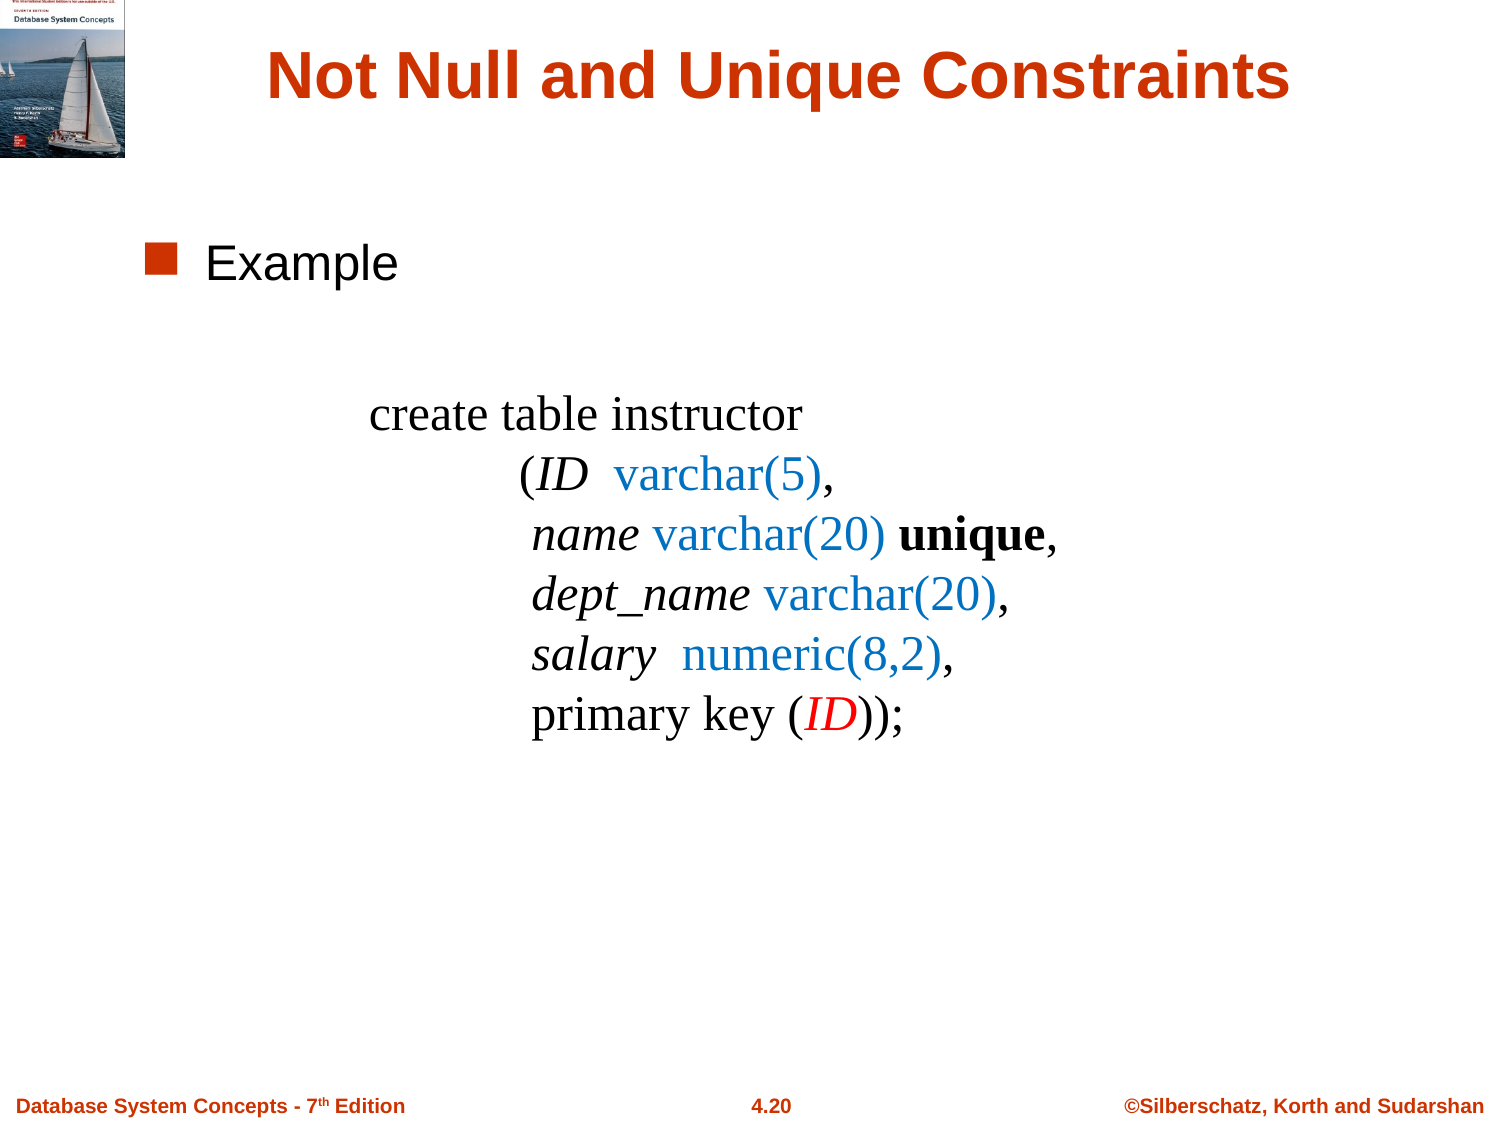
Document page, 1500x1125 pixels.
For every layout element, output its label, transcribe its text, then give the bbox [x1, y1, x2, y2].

picture [0, 0, 125, 158]
list Example [133, 223, 1391, 984]
text_box create table instructor (ID varchar(5), name varchar(20) unique, dept_name varchar(20), salary numeric(8,2), primary key (ID)); [354, 373, 1105, 748]
title Not Null and Unique Constraints [125, 18, 1452, 120]
